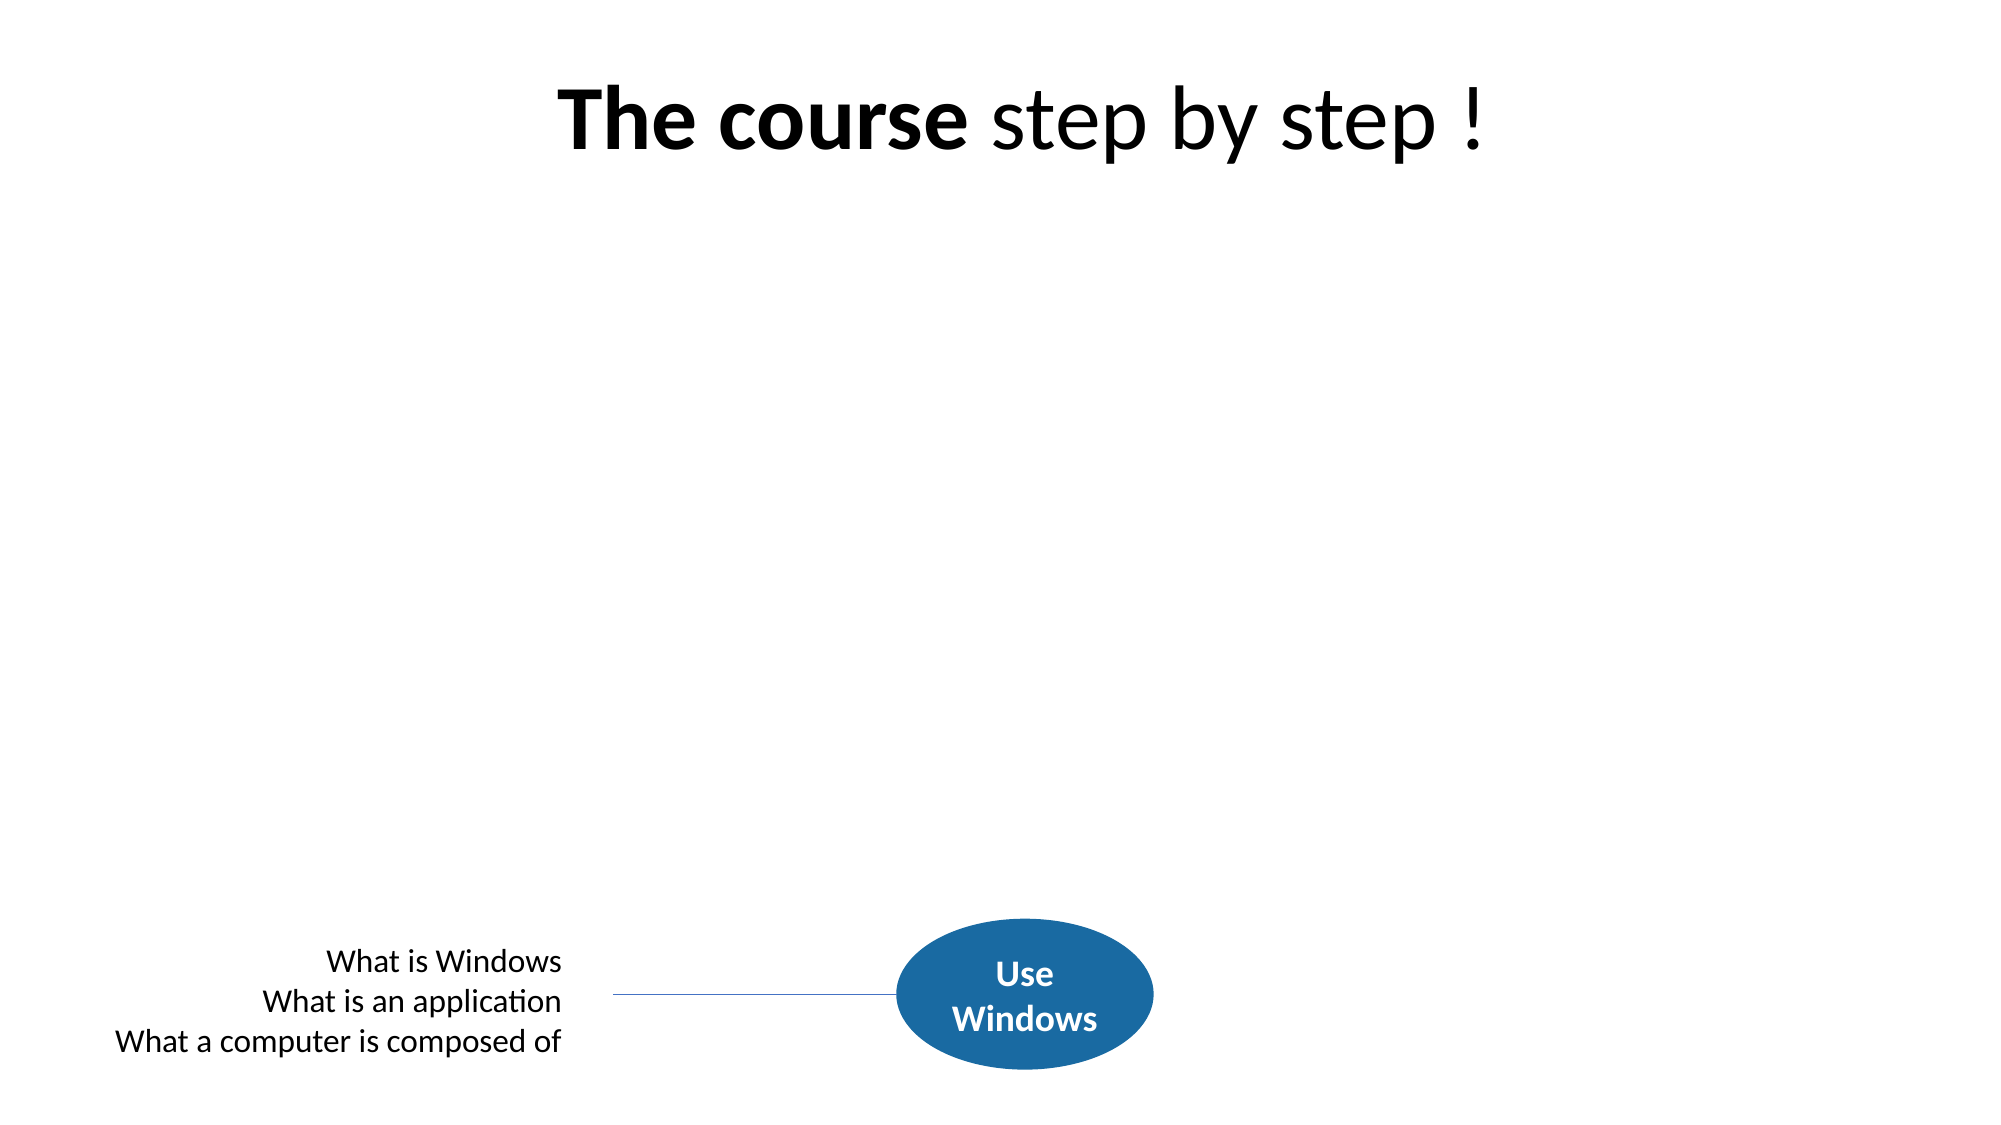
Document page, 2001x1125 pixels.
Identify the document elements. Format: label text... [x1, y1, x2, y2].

text_box What is Windows What is an application What a computer is composed of [100, 932, 577, 1067]
text_box Use Windows [896, 918, 1154, 1070]
text_box The course step by step ! [537, 47, 1586, 178]
